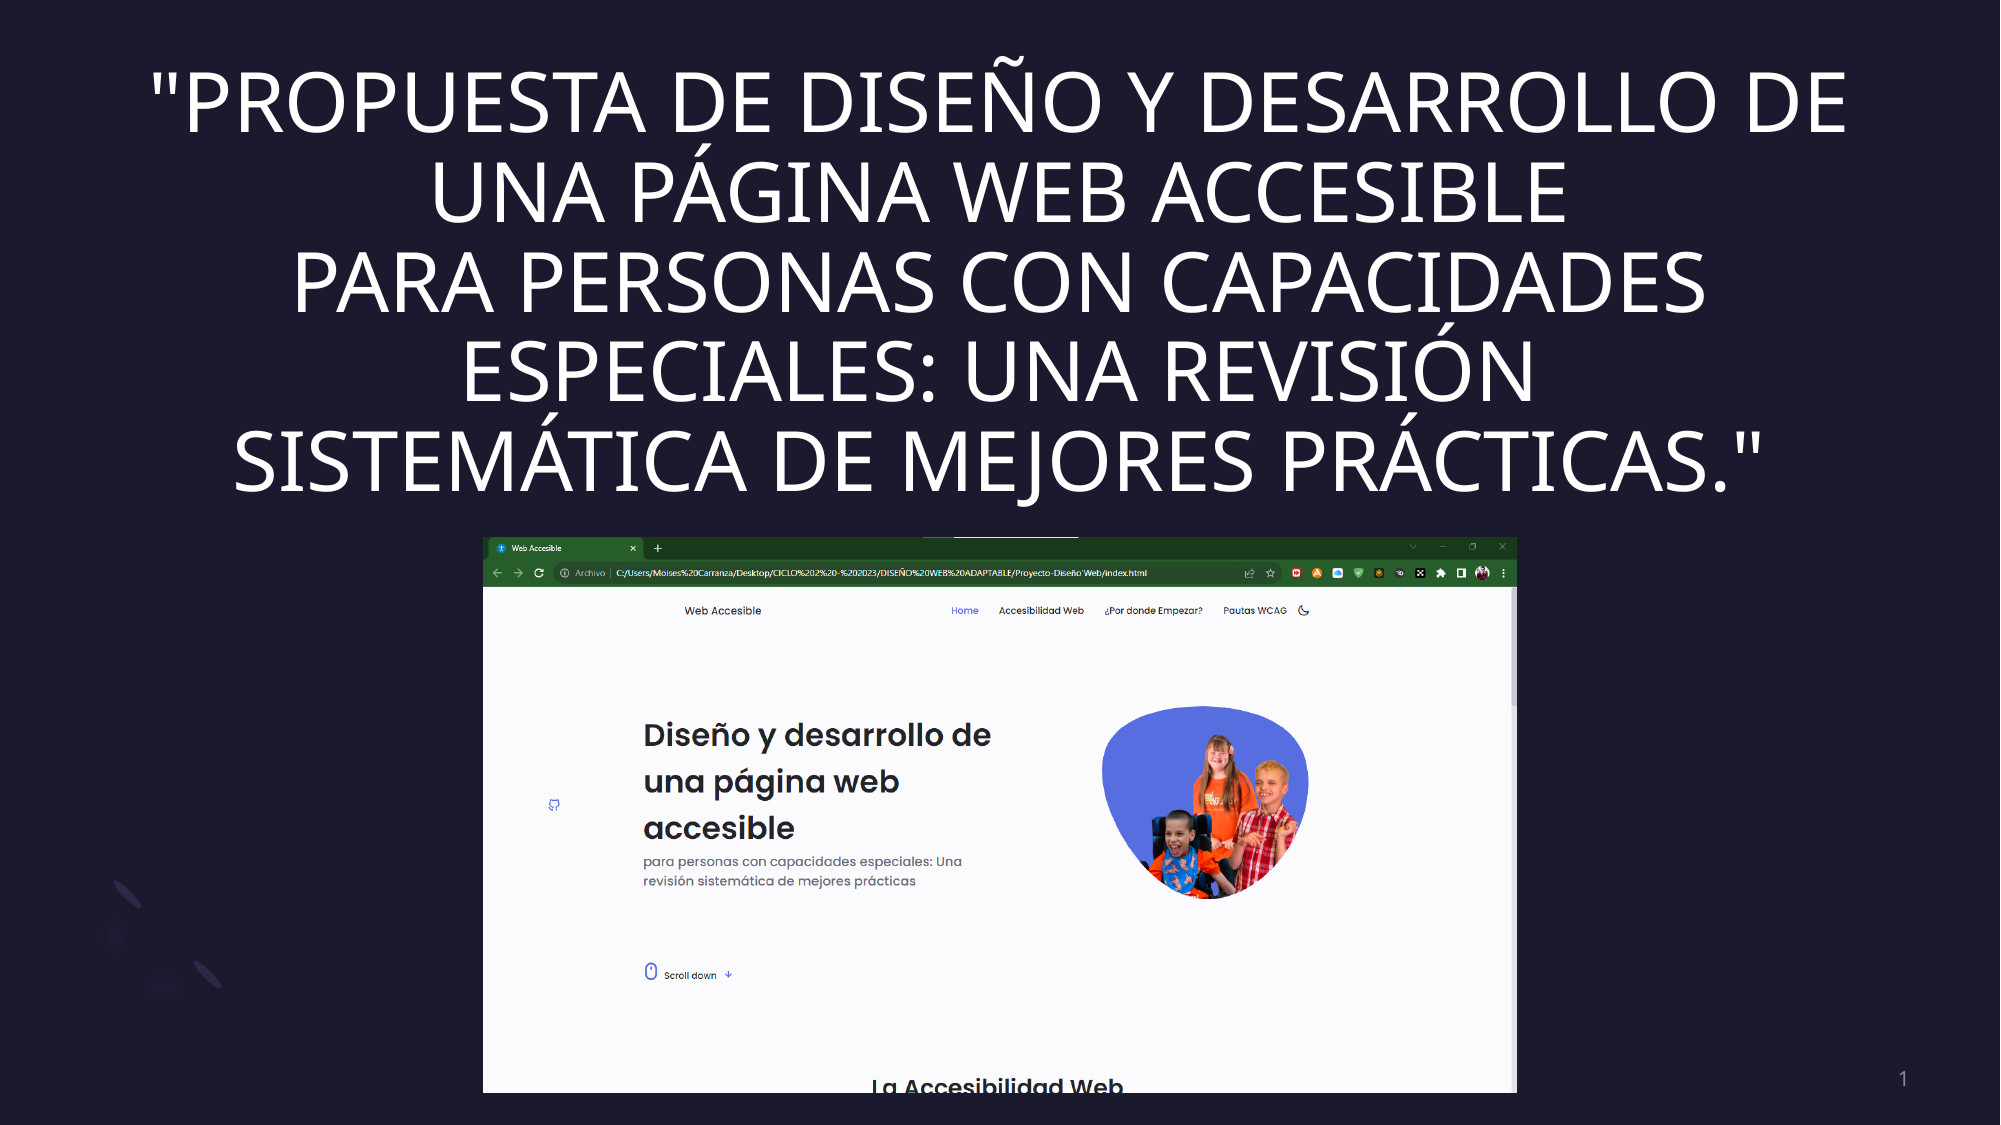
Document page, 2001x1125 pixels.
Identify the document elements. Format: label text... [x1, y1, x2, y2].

slide_number 1 [1632, 1067, 1910, 1093]
title "PROPUESTA DE DISEÑO Y DESARROLLO DE UNA PÁGINA WEB ACCESIBLE PARA PERSONAS CON CAPACIDADES ESPECIALES: UNA REVISIÓN SISTEMÁTICA DE MEJORES PRÁCTICAS." [90, 60, 1910, 560]
picture [483, 537, 1517, 1093]
